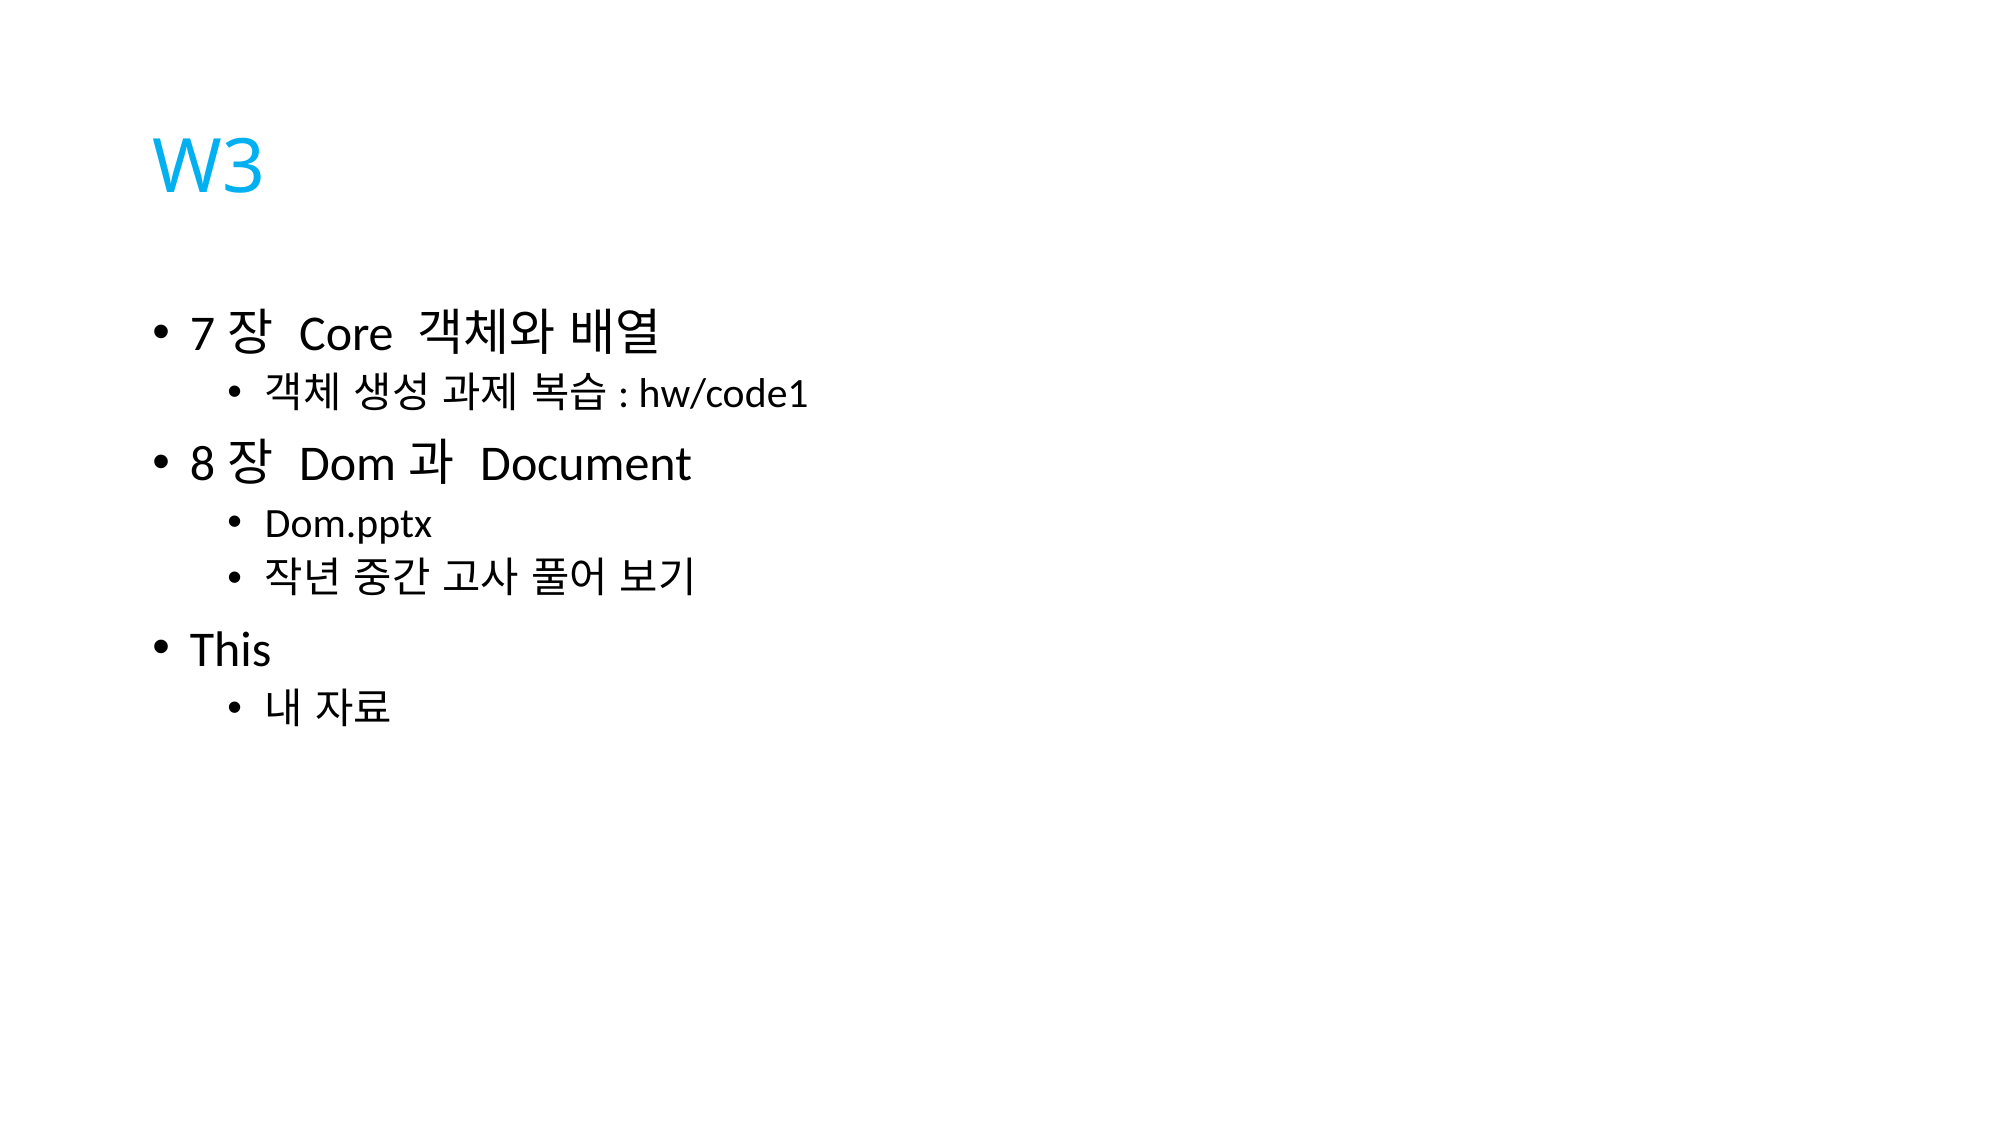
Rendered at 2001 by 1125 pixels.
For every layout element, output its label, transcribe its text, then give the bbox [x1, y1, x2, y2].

list 7장 Core 객체와 배열 객체 생성 과제 복습: hw/code1 8장 Dom과 Document Dom.pptx 작년 중간 고사 풀어 보기 This 내 자료 [137, 299, 1863, 1014]
title W3 [137, 59, 1863, 278]
